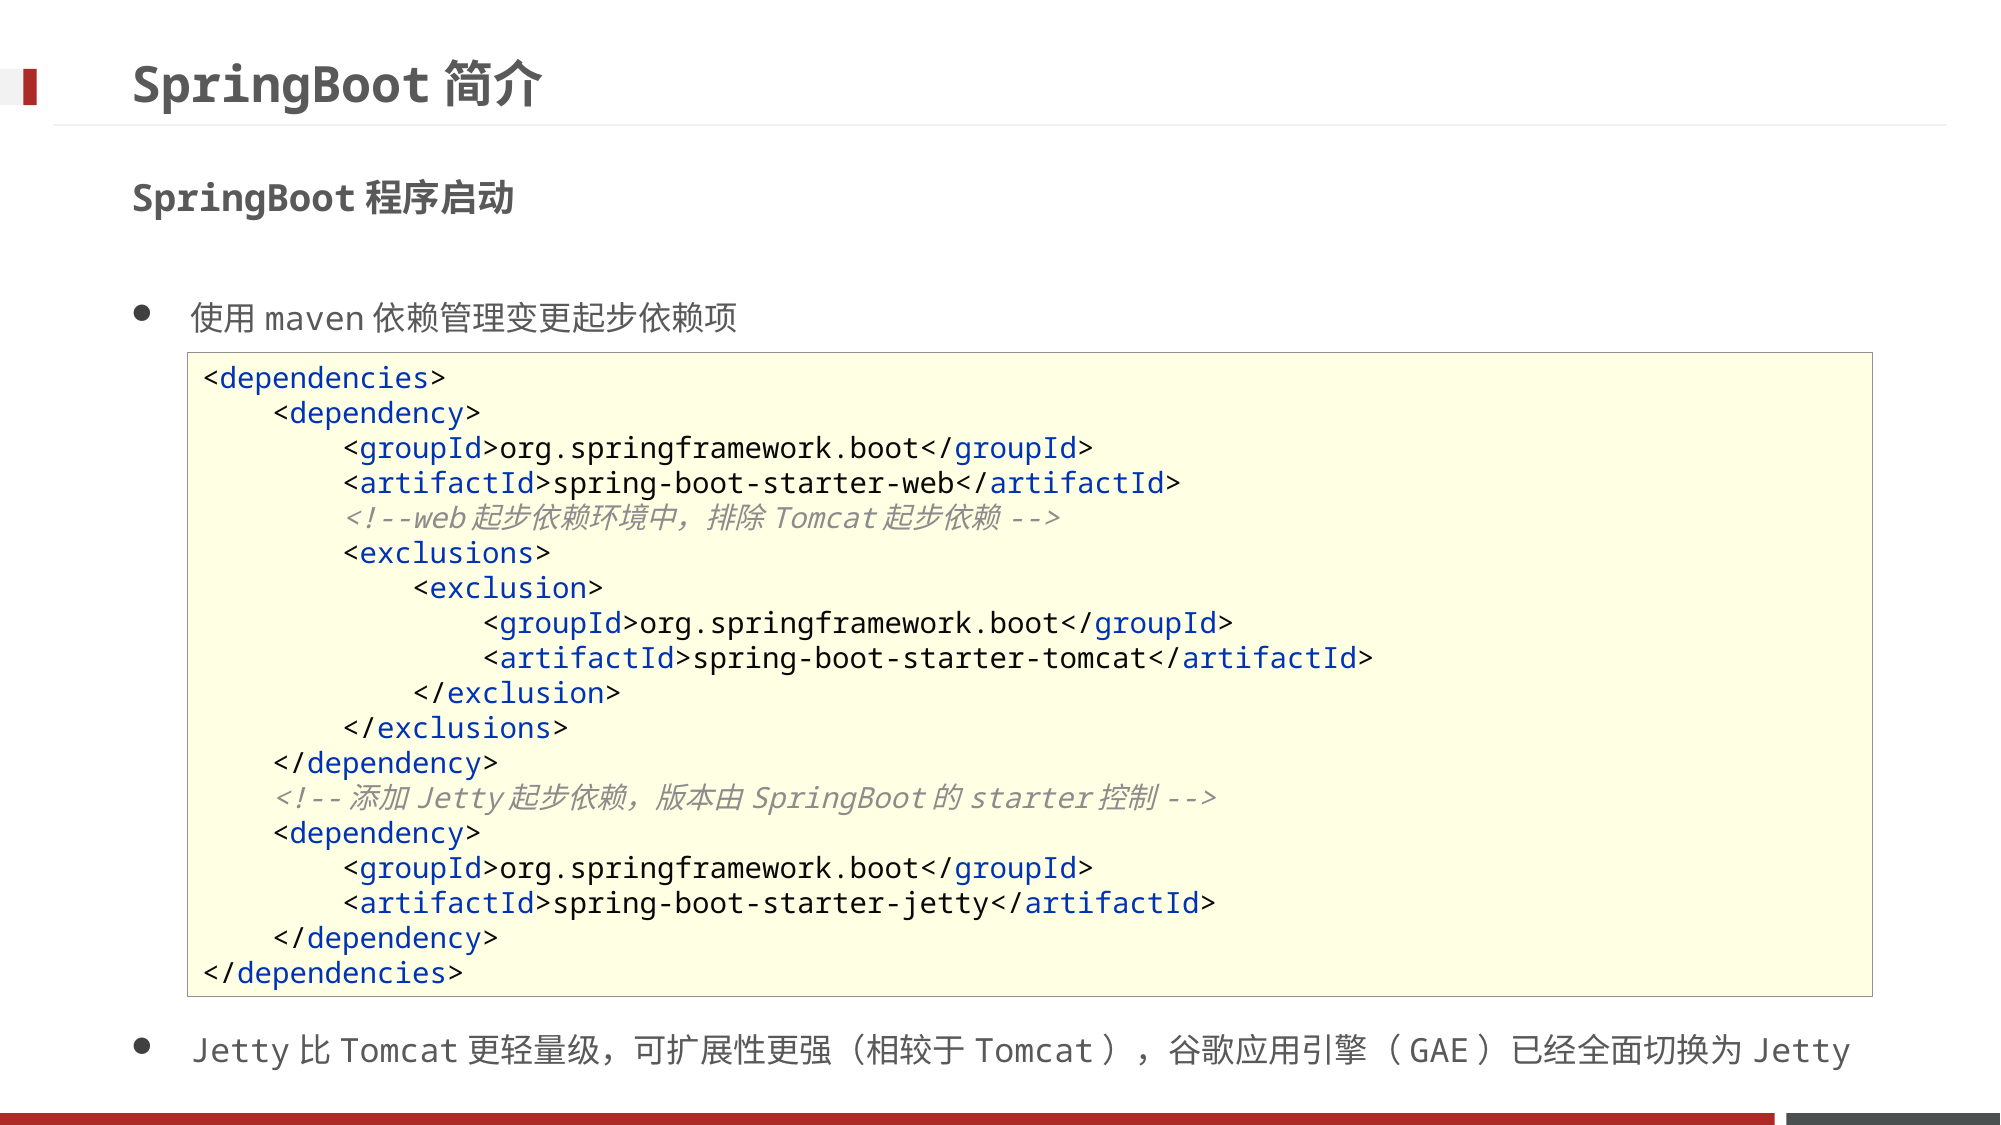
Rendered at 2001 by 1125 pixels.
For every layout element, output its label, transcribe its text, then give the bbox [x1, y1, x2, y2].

text_box <dependencies> <dependency> <groupId>org.springframework.boot</groupId> <artifactId>spring-boot-starter-web</artifactId> <!--web起步依赖环境中，排除Tomcat起步依赖--> <exclusions> <exclusion> <groupId>org.springframework.boot</groupId> <artifactId>spring-boot-starter-tomcat</artifactId> </exclusion> </exclusions> </dependency> <!--添加Jetty起步依赖，版本由SpringBoot的starter控制--> <dependency> <groupId>org.springframework.boot</groupId> <artifactId>spring-boot-starter-jetty</artifactId> </dependency> </dependencies> [187, 352, 1872, 997]
list SpringBoot程序启动 [116, 154, 1880, 239]
title SpringBoot简介 [116, 40, 1556, 125]
list 使用maven依赖管理变更起步依赖项 Jetty比Tomcat更轻量级，可扩展性更强（相较于Tomcat），谷歌应用引擎（GAE）已经全面切换为Jetty [116, 270, 1880, 963]
